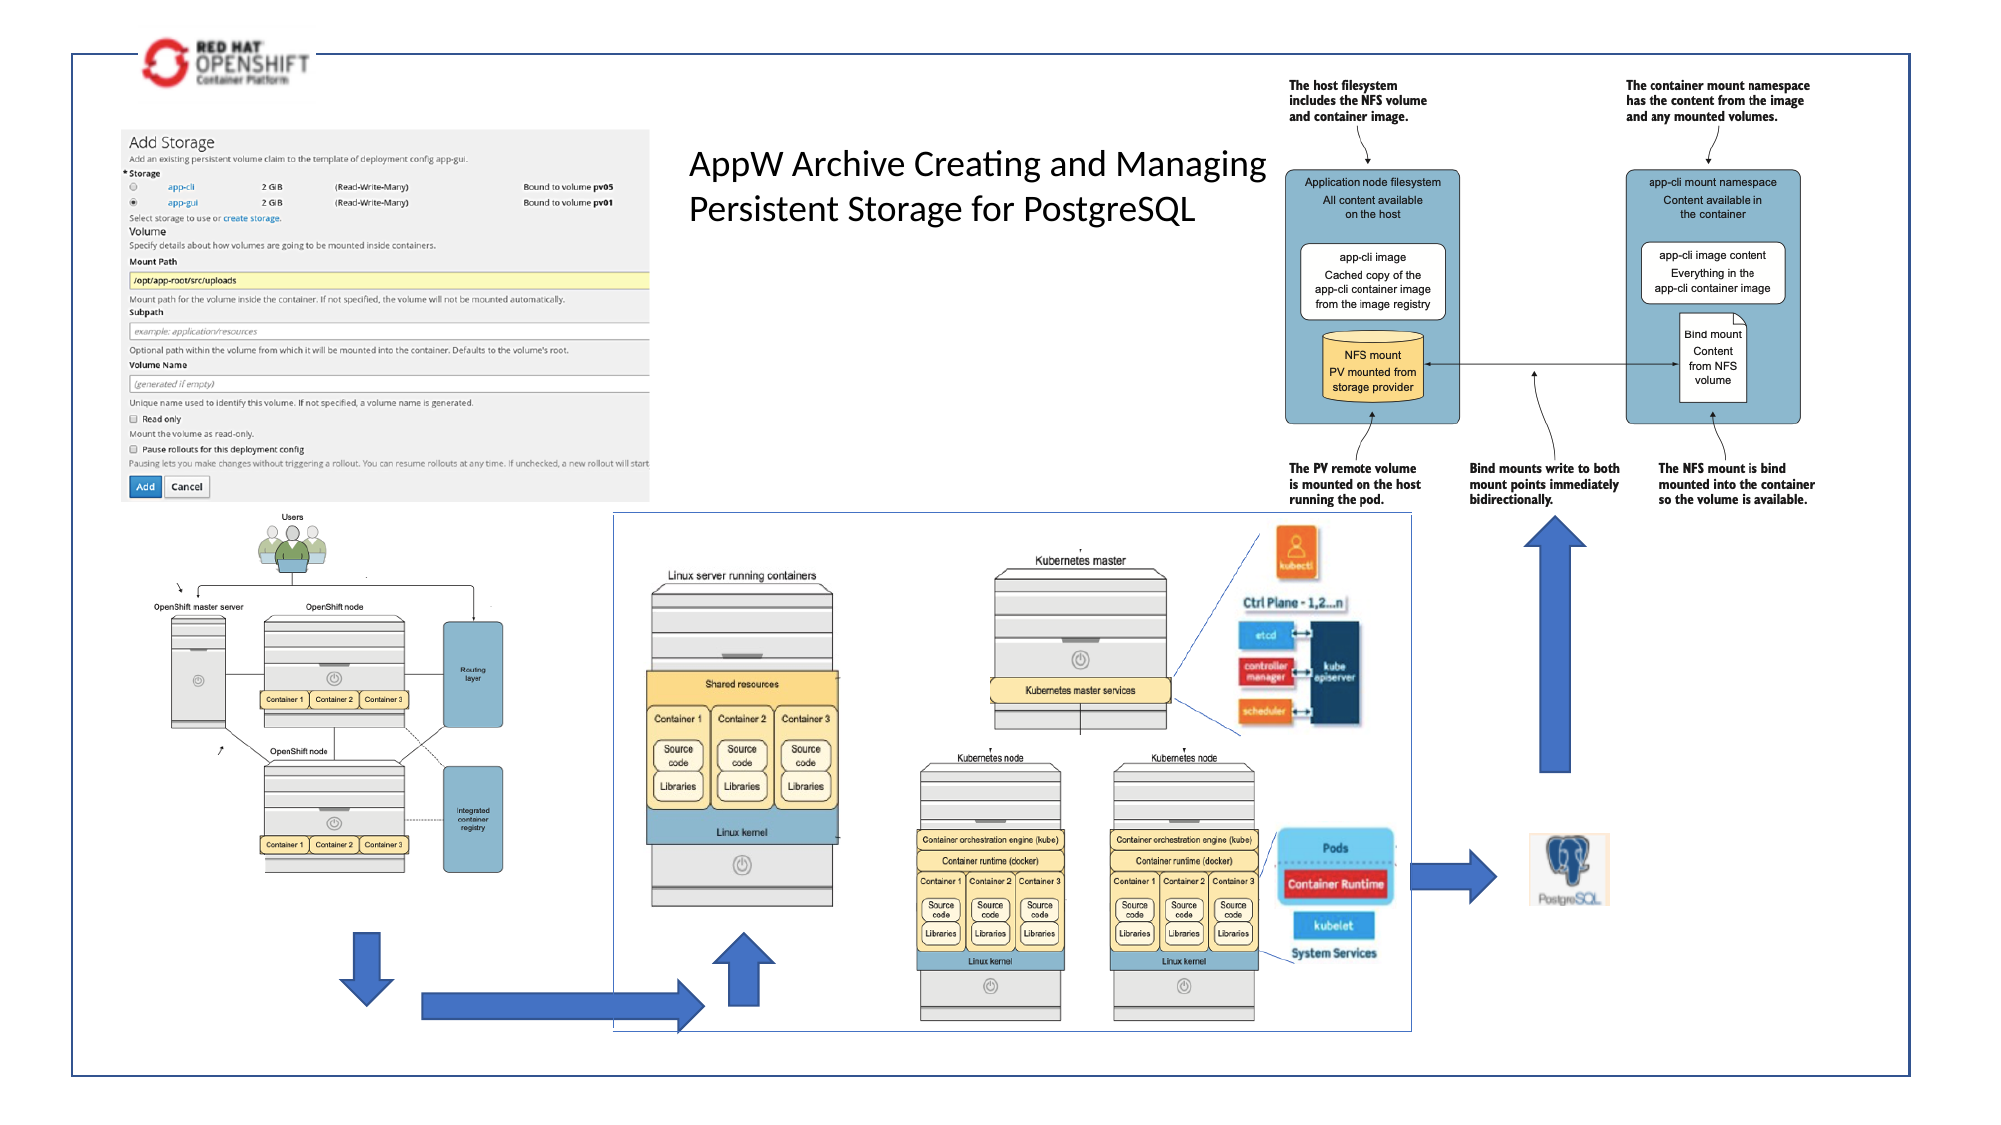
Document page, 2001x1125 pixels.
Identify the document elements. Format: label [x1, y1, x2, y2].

text_box [72, 24, 1910, 1077]
